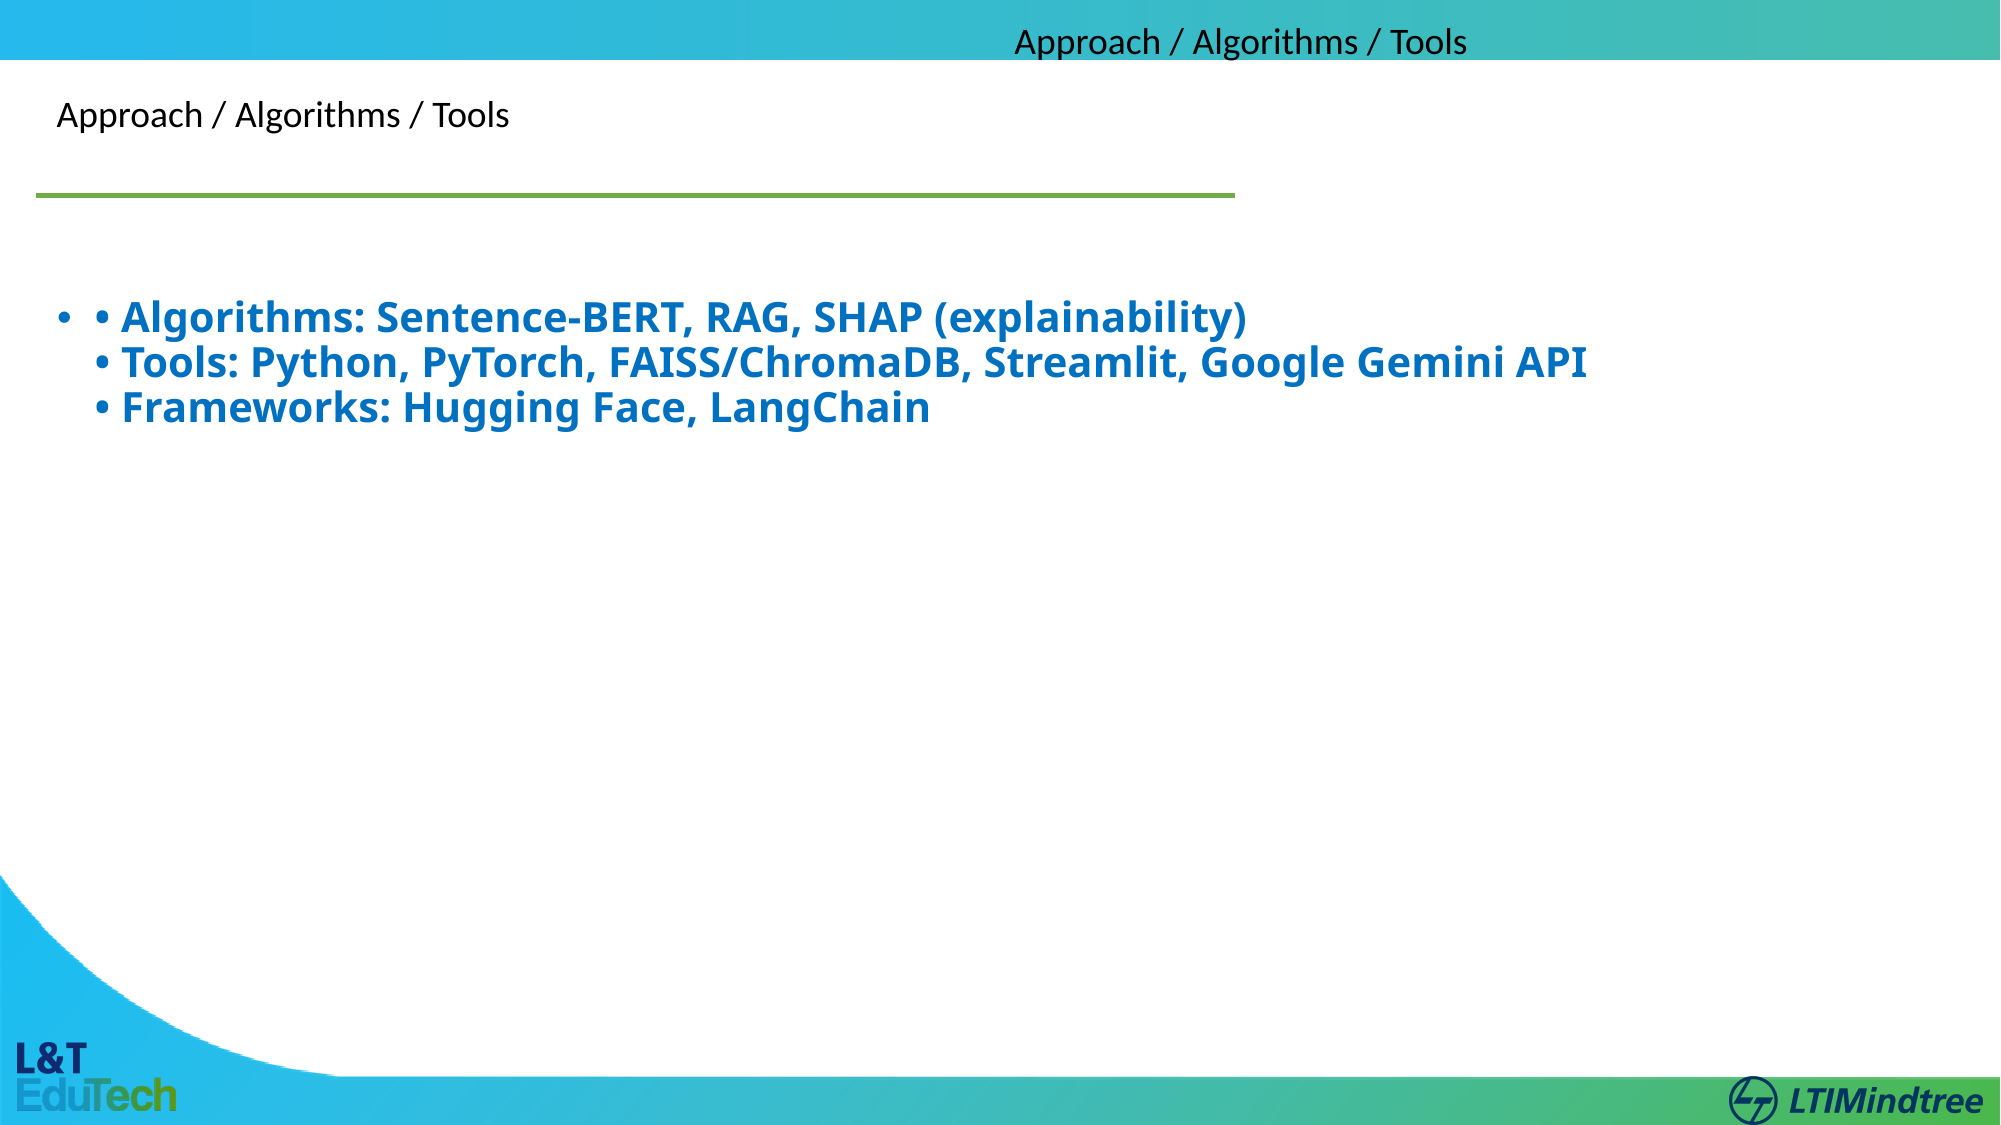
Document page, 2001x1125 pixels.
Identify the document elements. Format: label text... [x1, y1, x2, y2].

picture [0, 875, 2000, 1125]
text_box Approach / Algorithms / Tools [41, 82, 1785, 143]
list • Algorithms: Sentence-BERT, RAG, SHAP (explainability) • Tools: Python, PyTorch, FAISS/ChromaDB, Streamlit, Google Gemini API • Frameworks: Hugging Face, LangChain [41, 208, 1785, 889]
text_box Approach / Algorithms / Tools [999, 9, 2000, 69]
